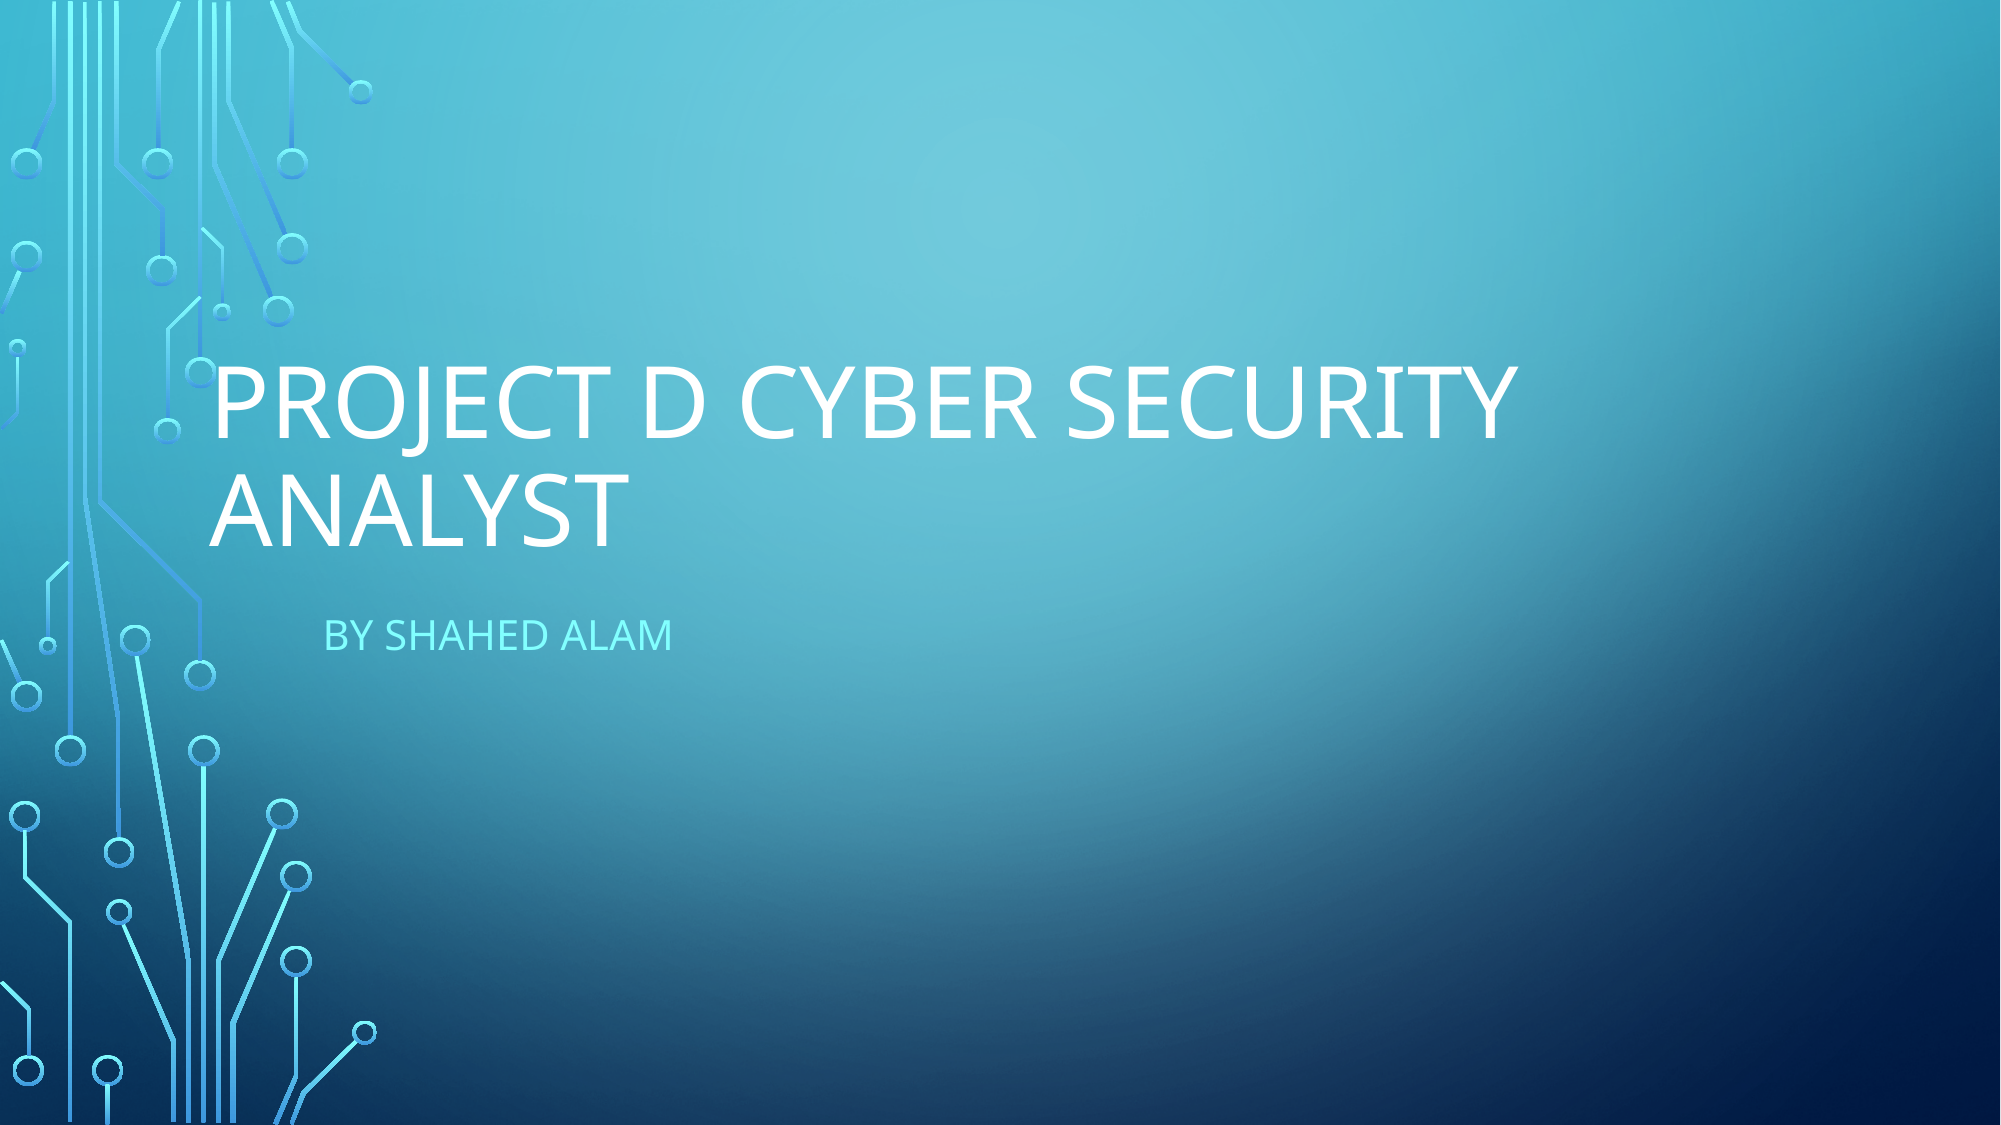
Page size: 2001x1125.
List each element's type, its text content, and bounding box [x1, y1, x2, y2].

subtitle By Shahed Alam [307, 590, 1750, 863]
title Project D Cyber Security Analyst [194, 184, 1902, 576]
